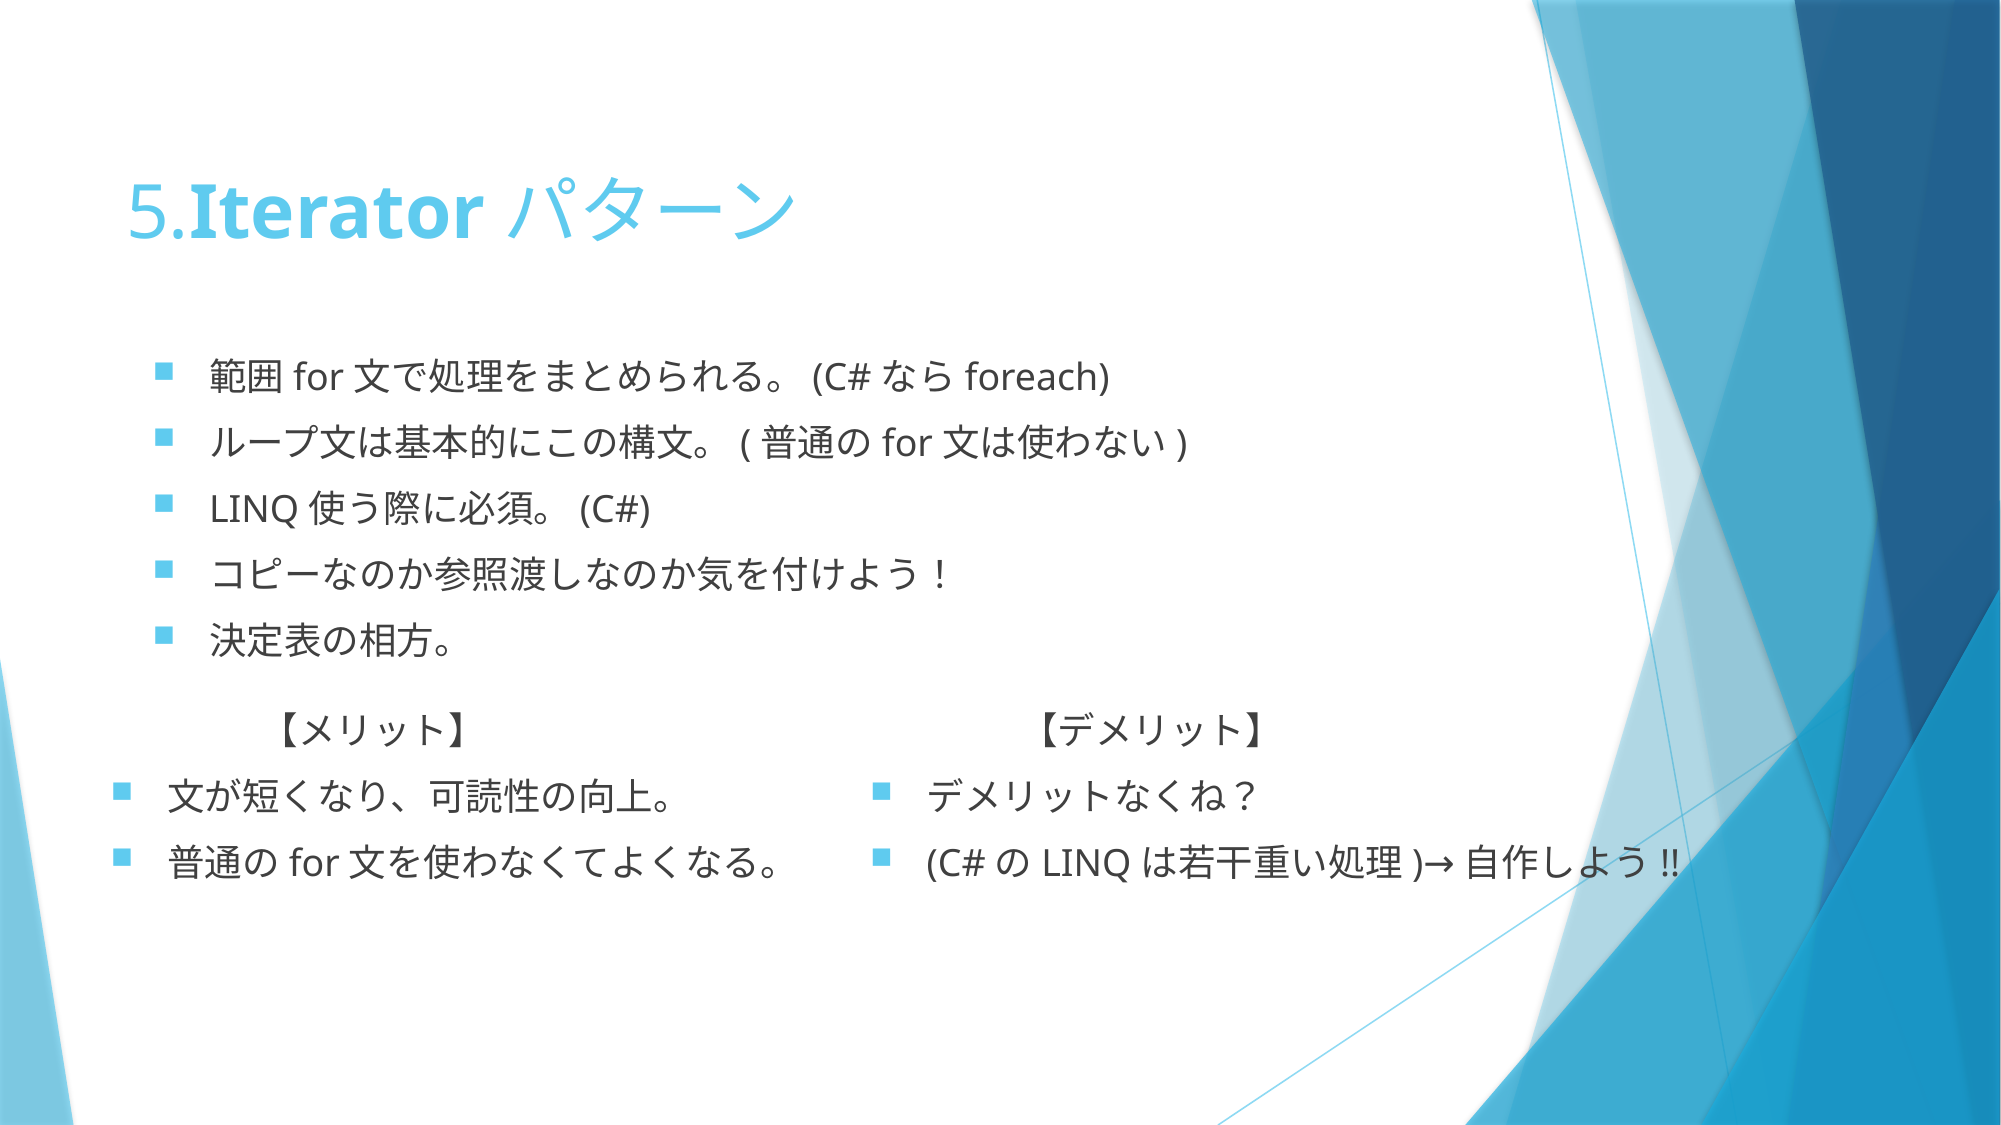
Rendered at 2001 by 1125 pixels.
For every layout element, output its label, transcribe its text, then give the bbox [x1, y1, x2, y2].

text_box 【デメリット】 デメリットなくね？ (C#のLINQは若干重い処理)→自作しよう!! [855, 699, 1801, 1055]
title 5.Iteratorパターン [111, 99, 1522, 317]
text_box 範囲for文で処理をまとめられる。(C#ならforeach) ループ文は基本的にこの構文。(普通のfor文は使わない) LINQ使う際に必須。(C#) コピーなのか参照渡しなのか気を付けよう！ 決定表の相方。 [137, 345, 1573, 699]
text_box 【メリット】 文が短くなり、可読性の向上。 普通のfor文を使わなくてよくなる。 [95, 699, 855, 1055]
